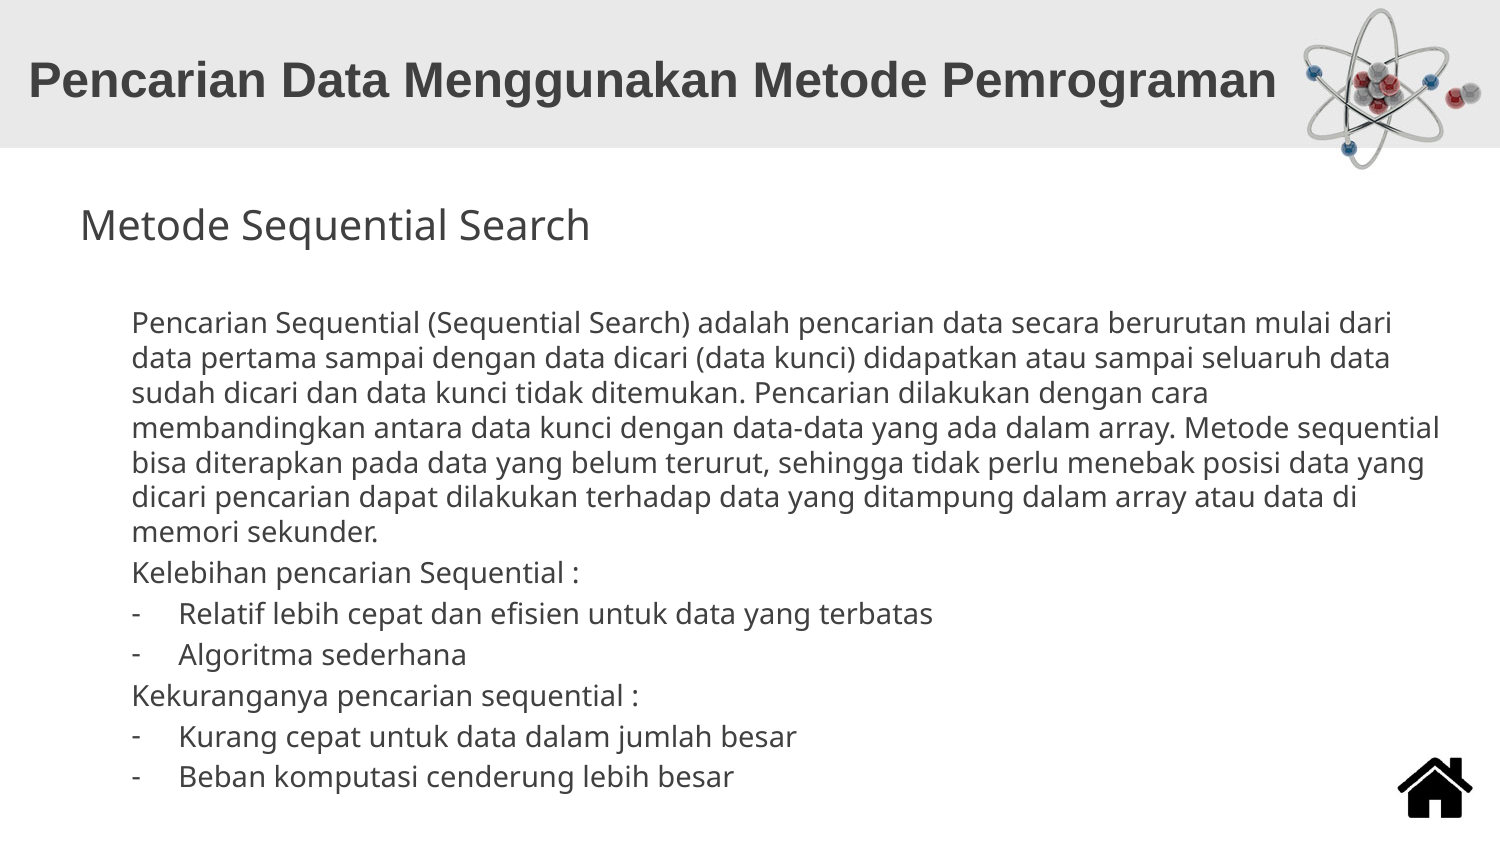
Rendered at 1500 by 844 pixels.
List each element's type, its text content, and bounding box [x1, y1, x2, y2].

list Pencarian Sequential (Sequential Search) adalah pencarian data secara berurutan mulai dari data pertama sampai dengan data dicari (data kunci) didapatkan atau sampai seluaruh data sudah dicari dan data kunci tidak ditemukan. Pencarian dilakukan dengan cara membandingkan antara data kunci dengan data-data yang ada dalam array. Metode sequential bisa diterapkan pada data yang belum terurut, sehingga tidak perlu menebak posisi data yang dicari pencarian dapat dilakukan terhadap data yang ditampung dalam array atau data di memori sekunder. Kelebihan pencarian Sequential : Relatif lebih cepat dan efisien untuk data yang terbatas Algoritma sederhana Kekuranganya pencarian sequential : Kurang cepat untuk data dalam jumlah besar Beban komputasi cenderung lebih besar [66, 296, 1461, 788]
title Pencarian Data Menggunakan Metode Pemrograman [13, 5, 1500, 151]
list Metode Sequential Search [64, 185, 1459, 262]
picture [0, 0, 1500, 844]
